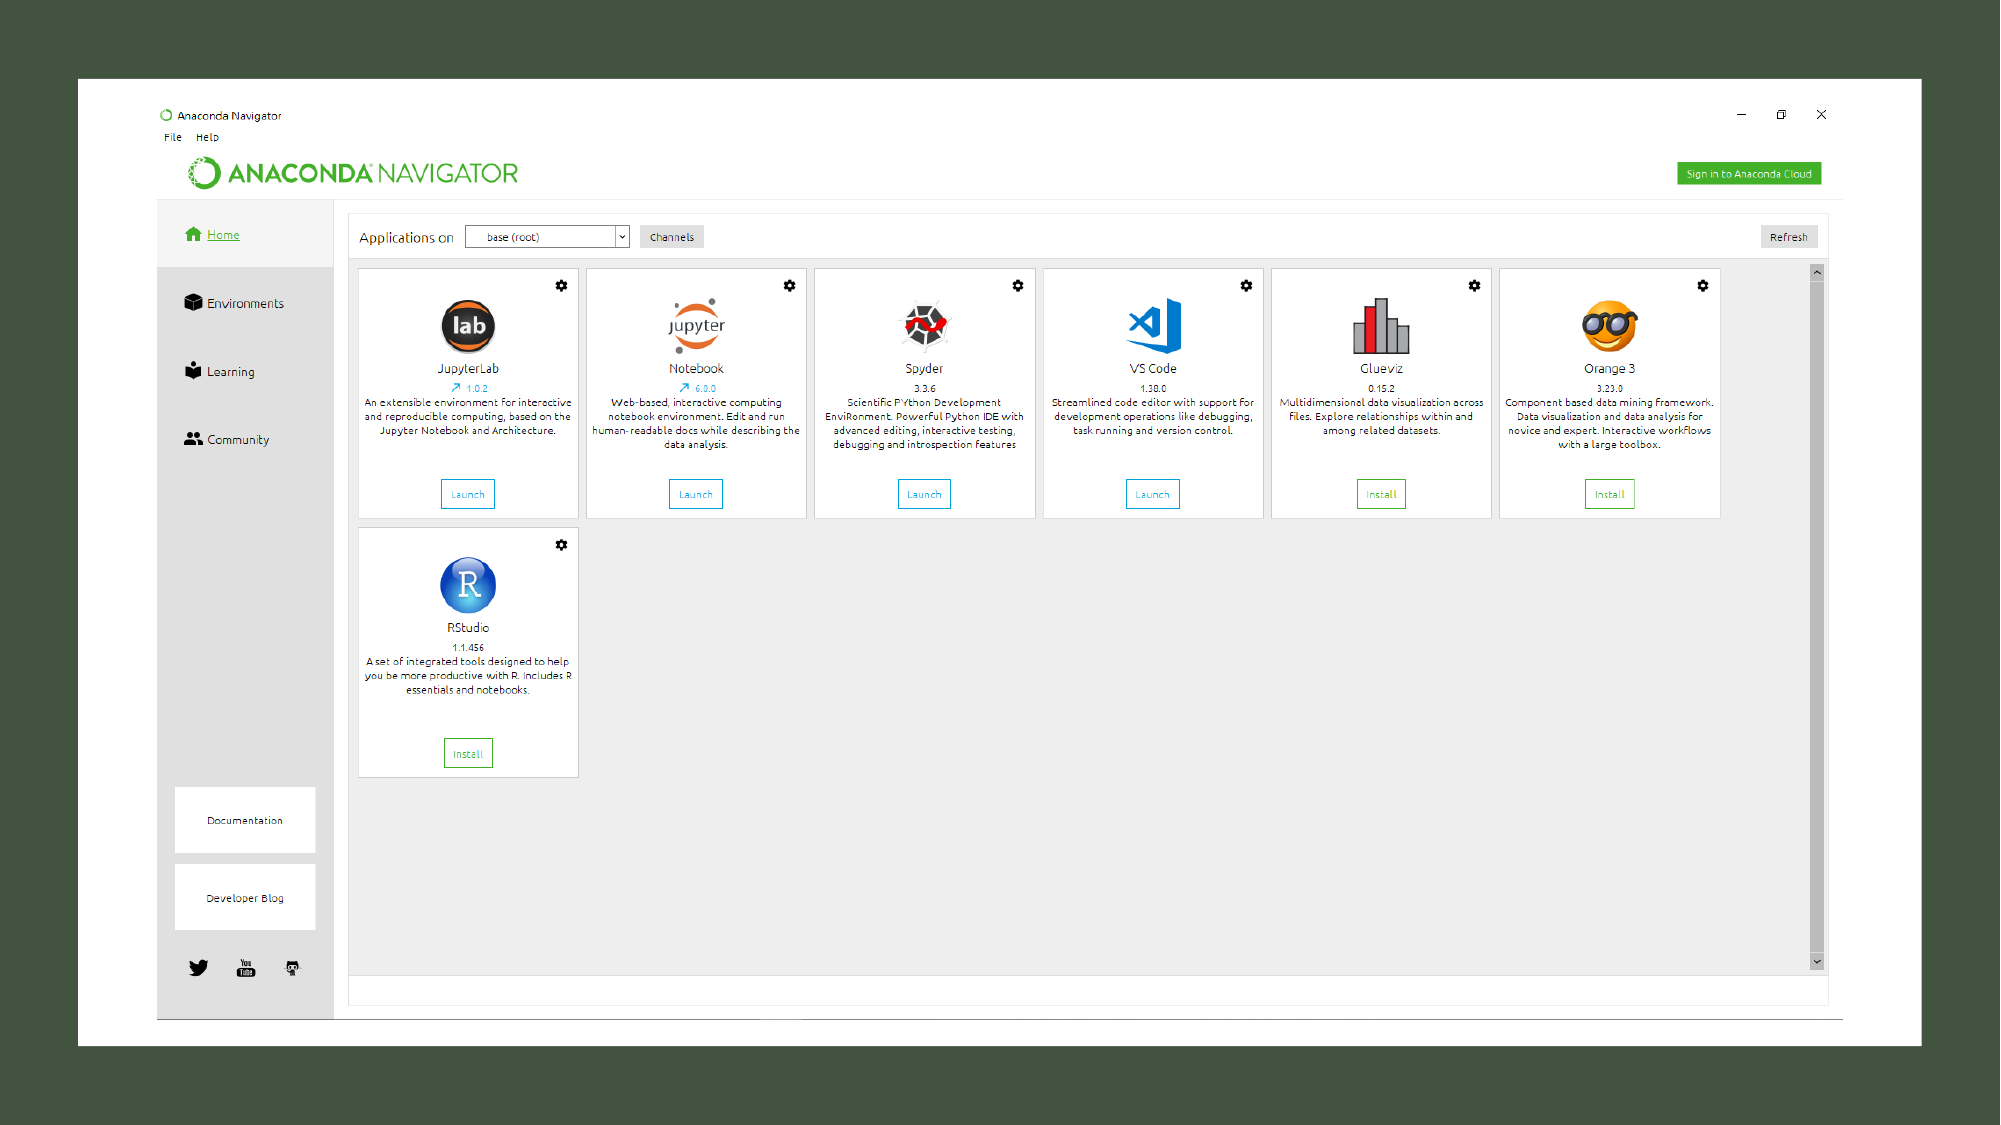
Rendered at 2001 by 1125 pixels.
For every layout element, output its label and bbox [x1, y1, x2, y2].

list [157, 105, 1843, 1020]
text_box [0, 0, 2000, 1125]
text_box [77, 78, 1923, 1047]
